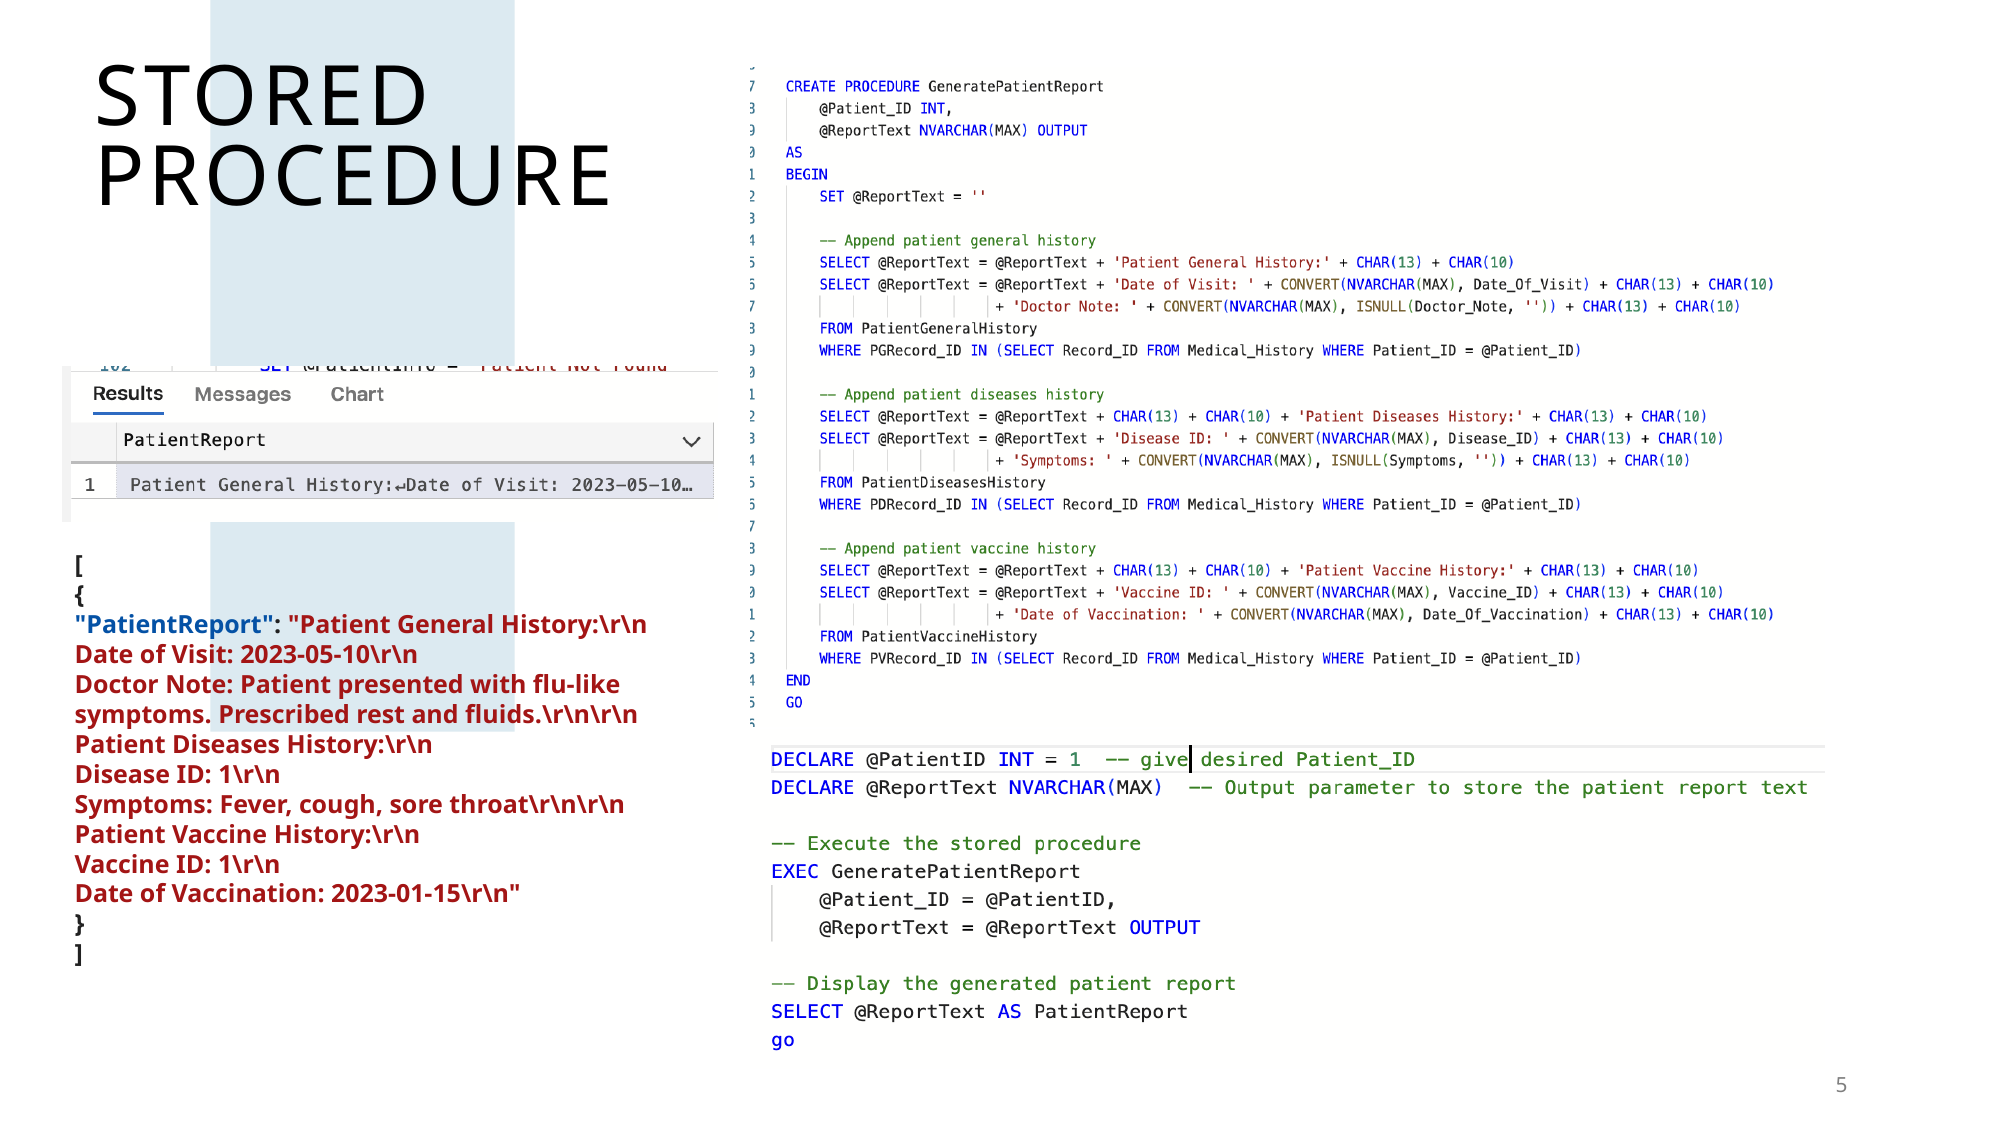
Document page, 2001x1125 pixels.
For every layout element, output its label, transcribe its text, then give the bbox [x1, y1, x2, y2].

title STORED PROCEDURE [79, 88, 698, 194]
picture [749, 67, 1825, 727]
text_box [ { "PatientReport": "Patient General History:\r\n Date of Visit: 2023-05-10\r\n Doctor Note: Patient presented with flu-like symptoms. Prescribed rest and fluids.\r\n\r\n Patient Diseases History:\r\n Disease ID: 1\r\n Symptoms: Fever, cough, sore throat\r\n\r\n Patient Vaccine History:\r\n Vaccine ID: 1\r\n Date of Vaccination: 2023-01-15\r\n" } ] [59, 541, 717, 1006]
picture [62, 366, 718, 522]
text_box 5 [1412, 1068, 1863, 1103]
picture [749, 729, 1825, 1069]
